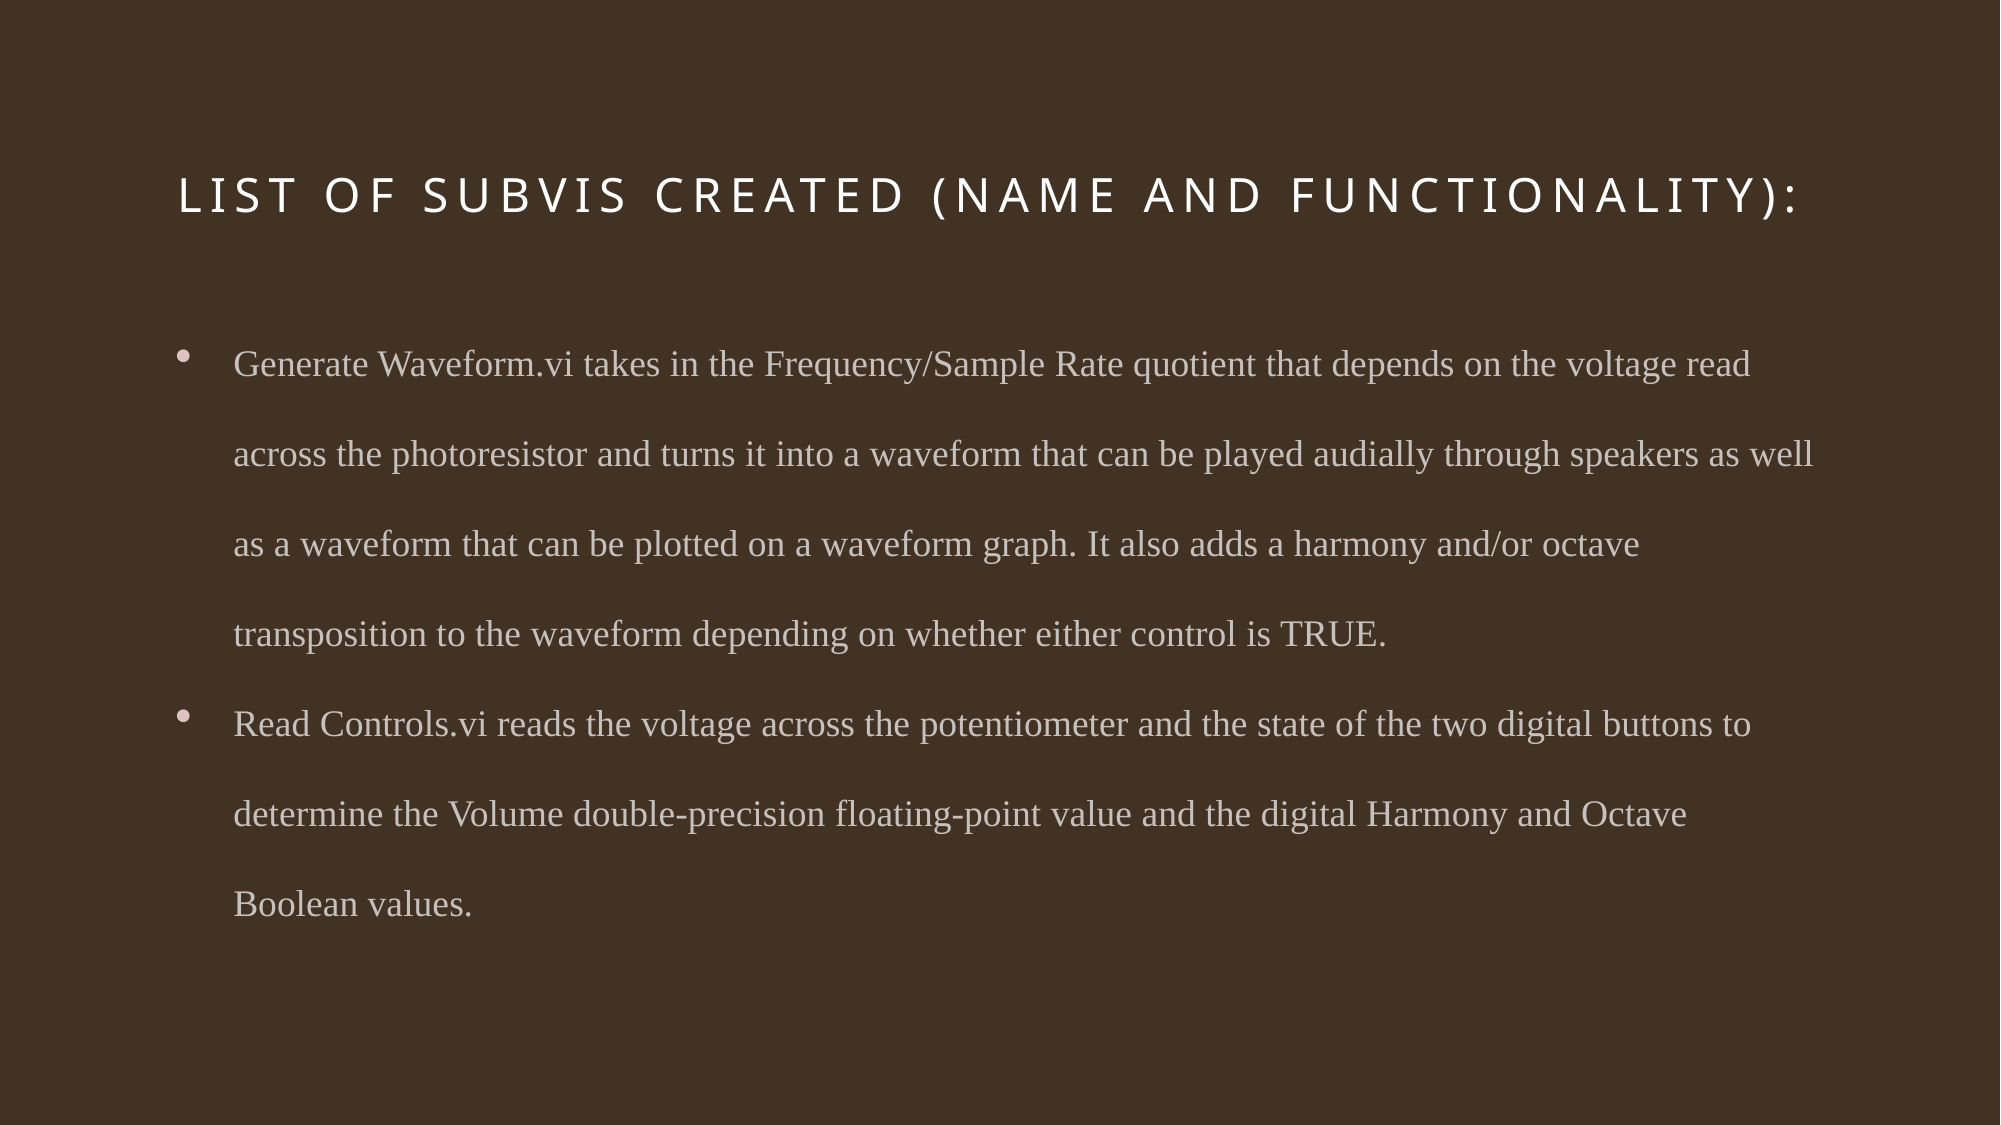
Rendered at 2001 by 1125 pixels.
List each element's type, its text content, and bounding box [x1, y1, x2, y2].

title List of subVIs created (Name and Functionality): [177, 165, 1822, 274]
list Generate Waveform.vi takes in the Frequency/Sample Rate quotient that depends on the voltage read across the photoresistor and turns it into a waveform that can be played audially through speakers as well as a waveform that can be plotted on a waveform graph. It also adds a harmony and/or octave transposition to the waveform depending on whether either control is TRUE. Read Controls.vi reads the voltage across the potentiometer and the state of the two digital buttons to determine the Volume double-precision floating-point value and the digital Harmony and Octave Boolean values. [177, 293, 1822, 947]
